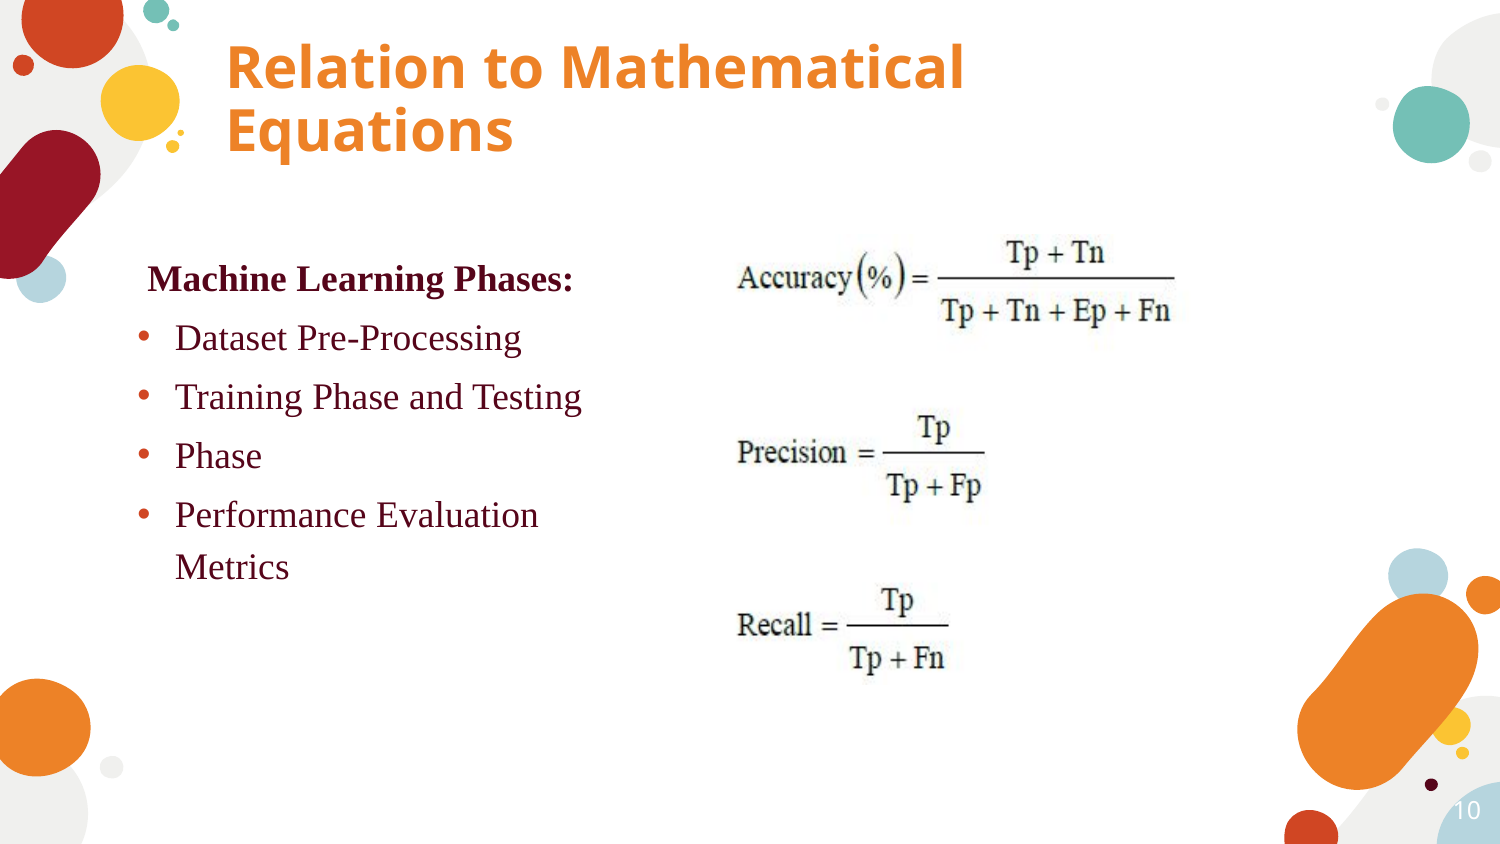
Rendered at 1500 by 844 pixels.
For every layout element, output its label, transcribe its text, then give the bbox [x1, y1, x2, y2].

picture [712, 234, 1226, 685]
list Machine Learning Phases: Dataset Pre-Processing Training Phase and Testing Phase Performance Evaluation Metrics [99, 246, 638, 622]
title Relation to Mathematical Equations [225, 59, 1192, 165]
list [1038, 207, 1500, 671]
slide_number 10 [1391, 779, 1482, 844]
